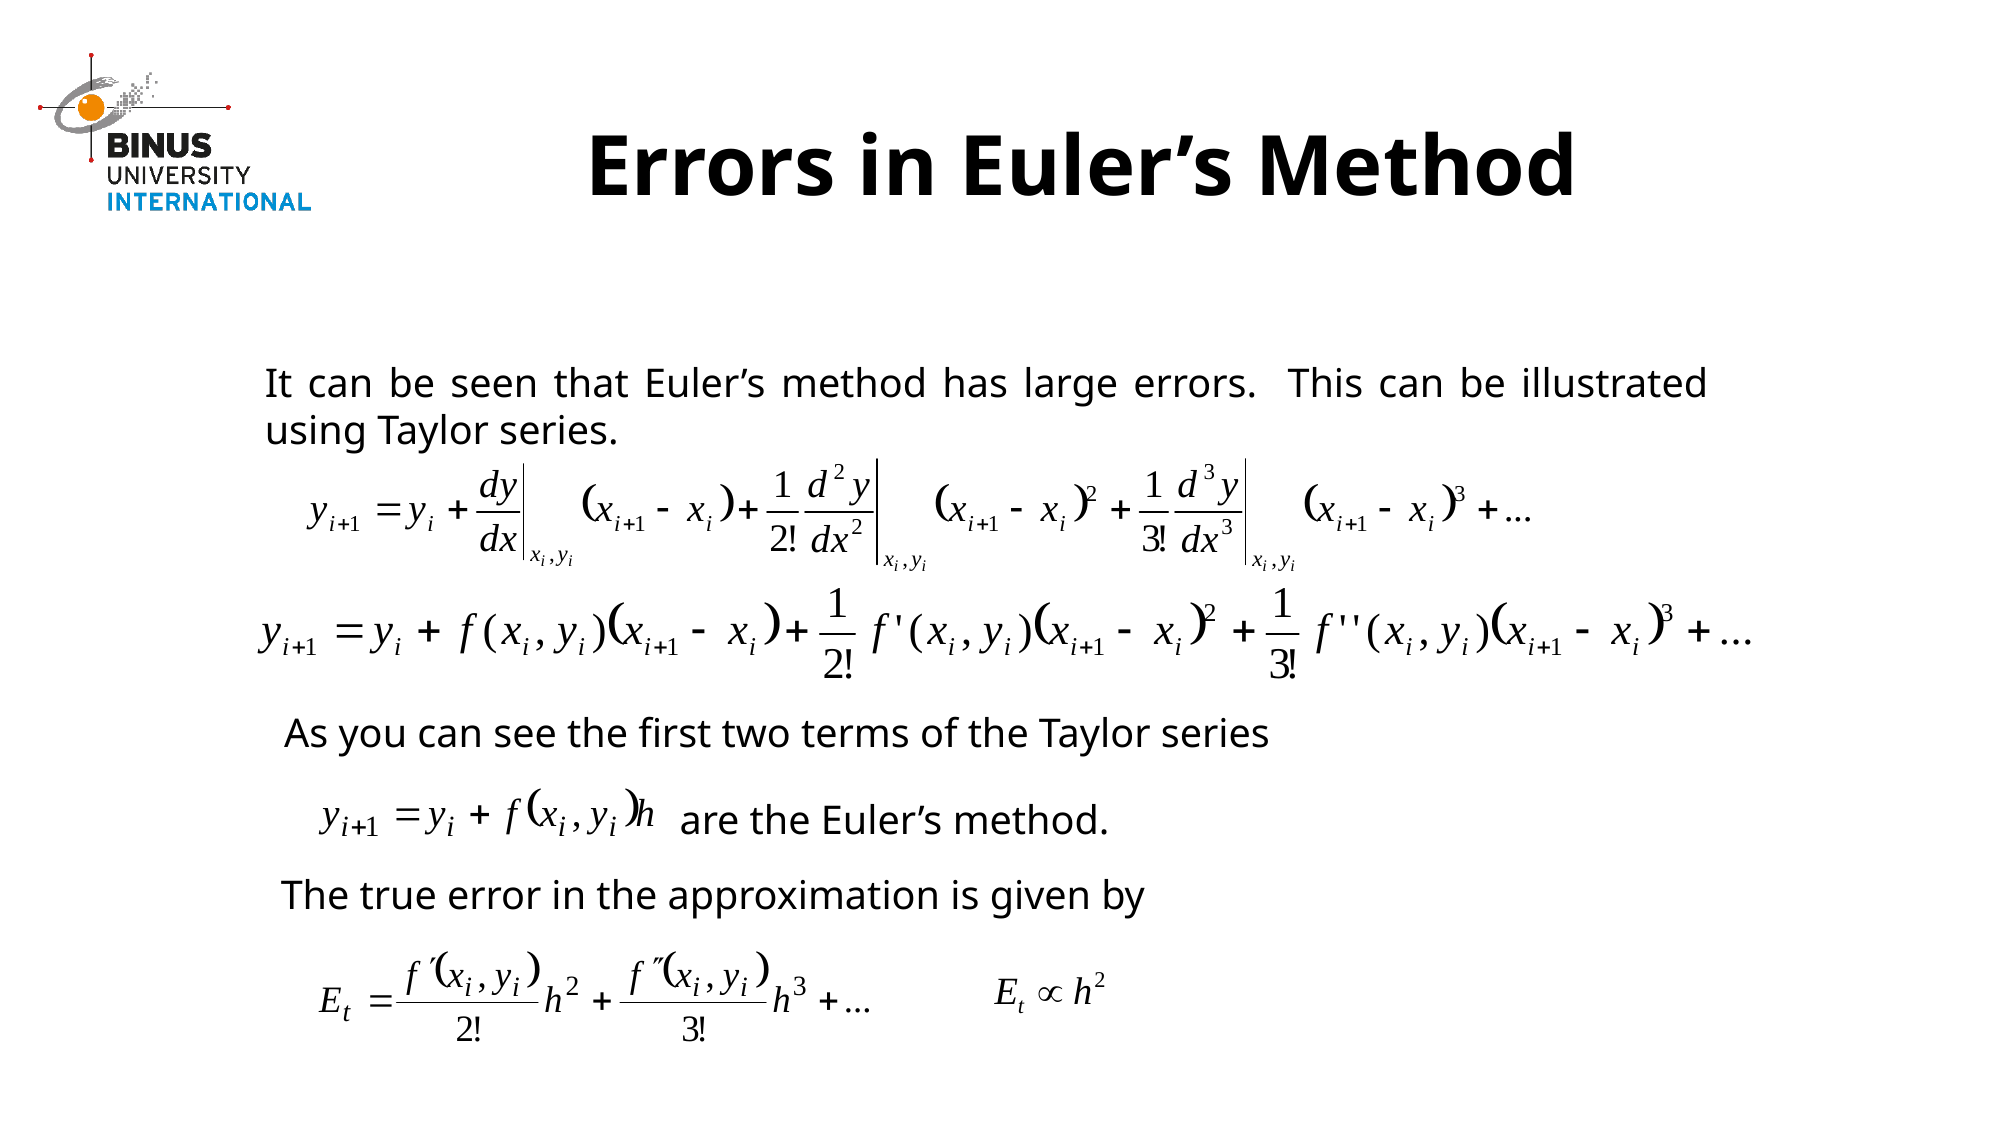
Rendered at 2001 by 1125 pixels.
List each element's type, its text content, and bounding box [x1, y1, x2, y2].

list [987, 962, 1113, 1024]
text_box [312, 787, 663, 847]
text_box It can be seen that Euler’s method has large errors. This can be illustrated using Taylor series. [249, 350, 1725, 460]
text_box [312, 949, 875, 1050]
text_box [249, 574, 1759, 689]
text_box are the Euler’s method. [664, 787, 1125, 850]
text_box As you can see the first two terms of the Taylor series [269, 700, 1286, 763]
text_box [299, 449, 1538, 574]
title Errors in Euler’s Method [301, 59, 1863, 278]
picture [0, 0, 348, 269]
text_box The true error in the approximation is given by [266, 862, 1161, 925]
